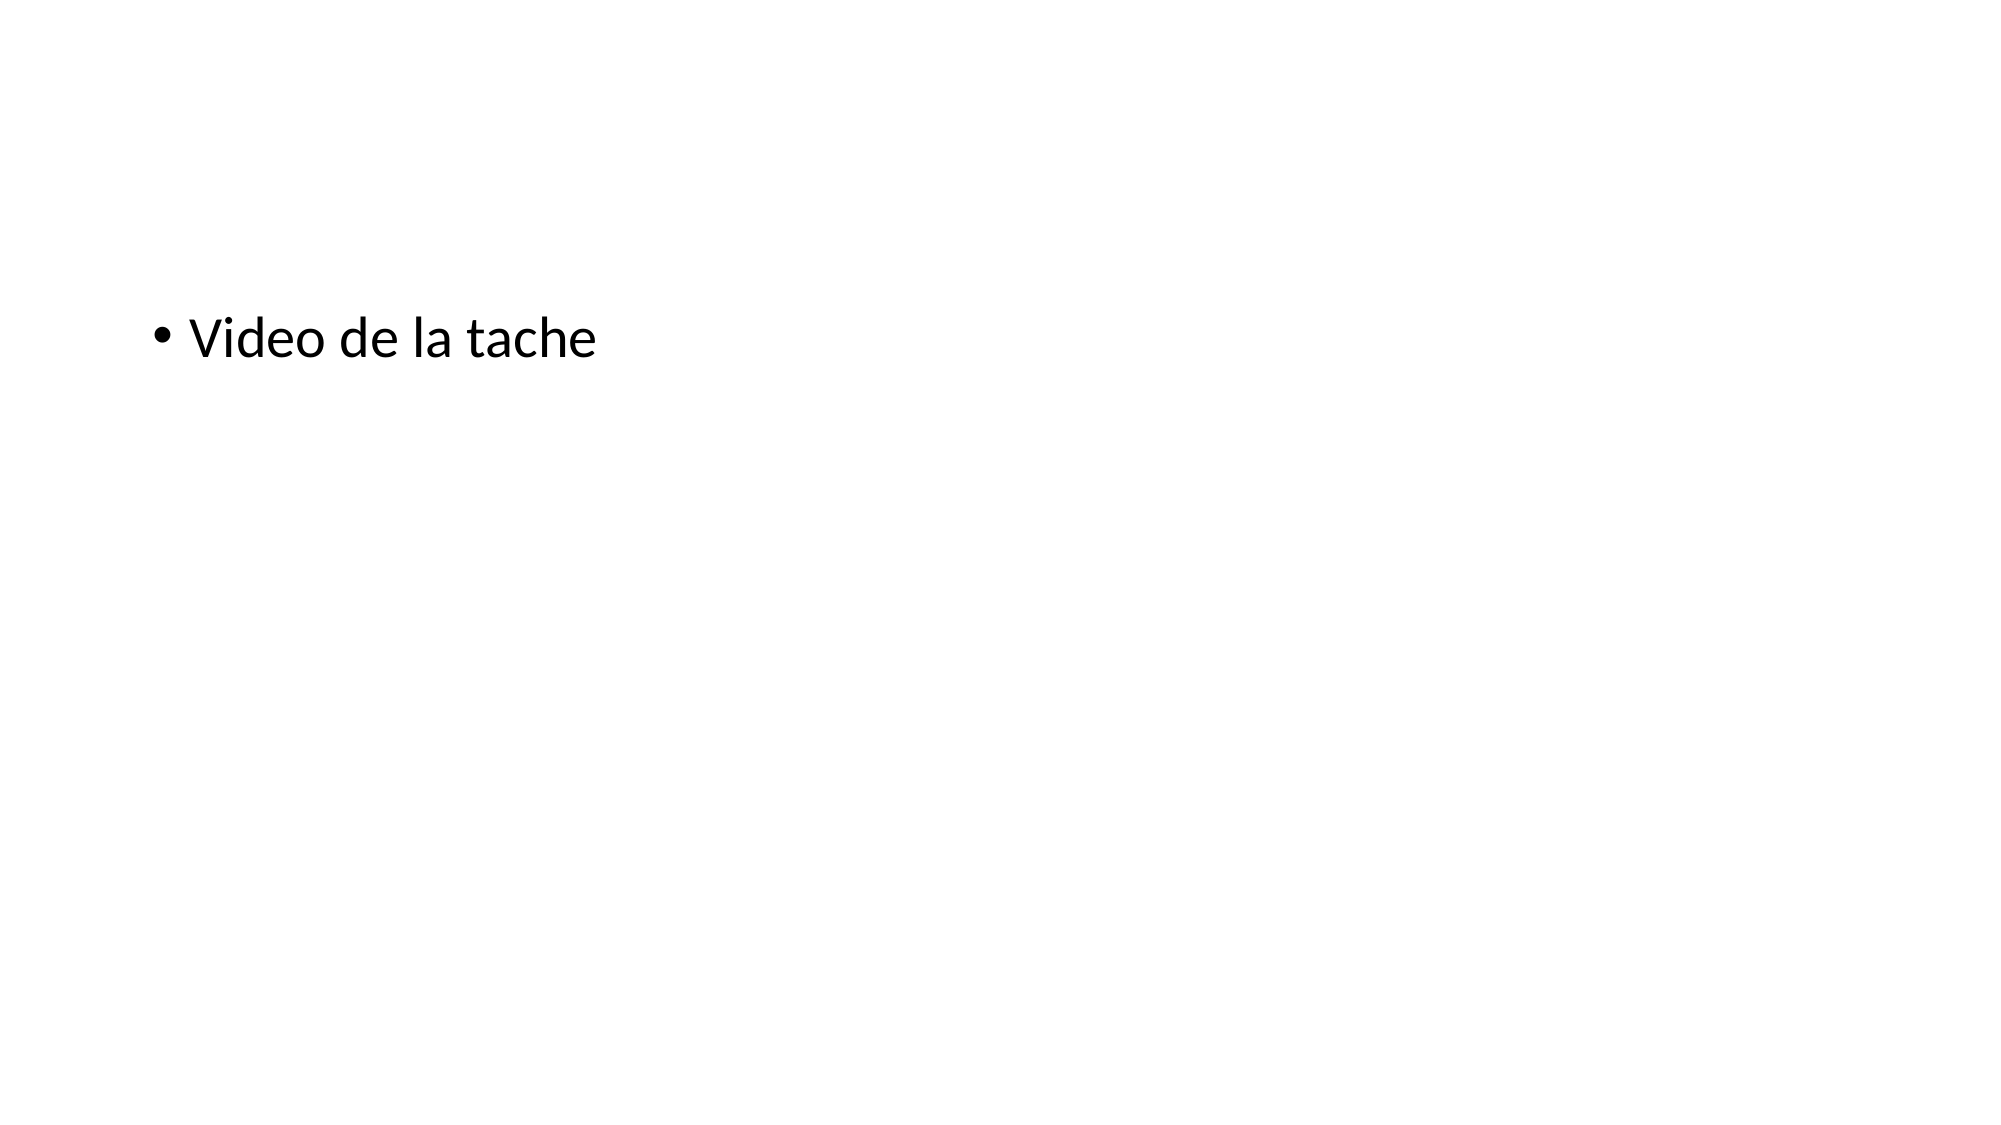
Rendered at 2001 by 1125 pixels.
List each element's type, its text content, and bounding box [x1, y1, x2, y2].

list Video de la tache [137, 299, 1863, 1014]
